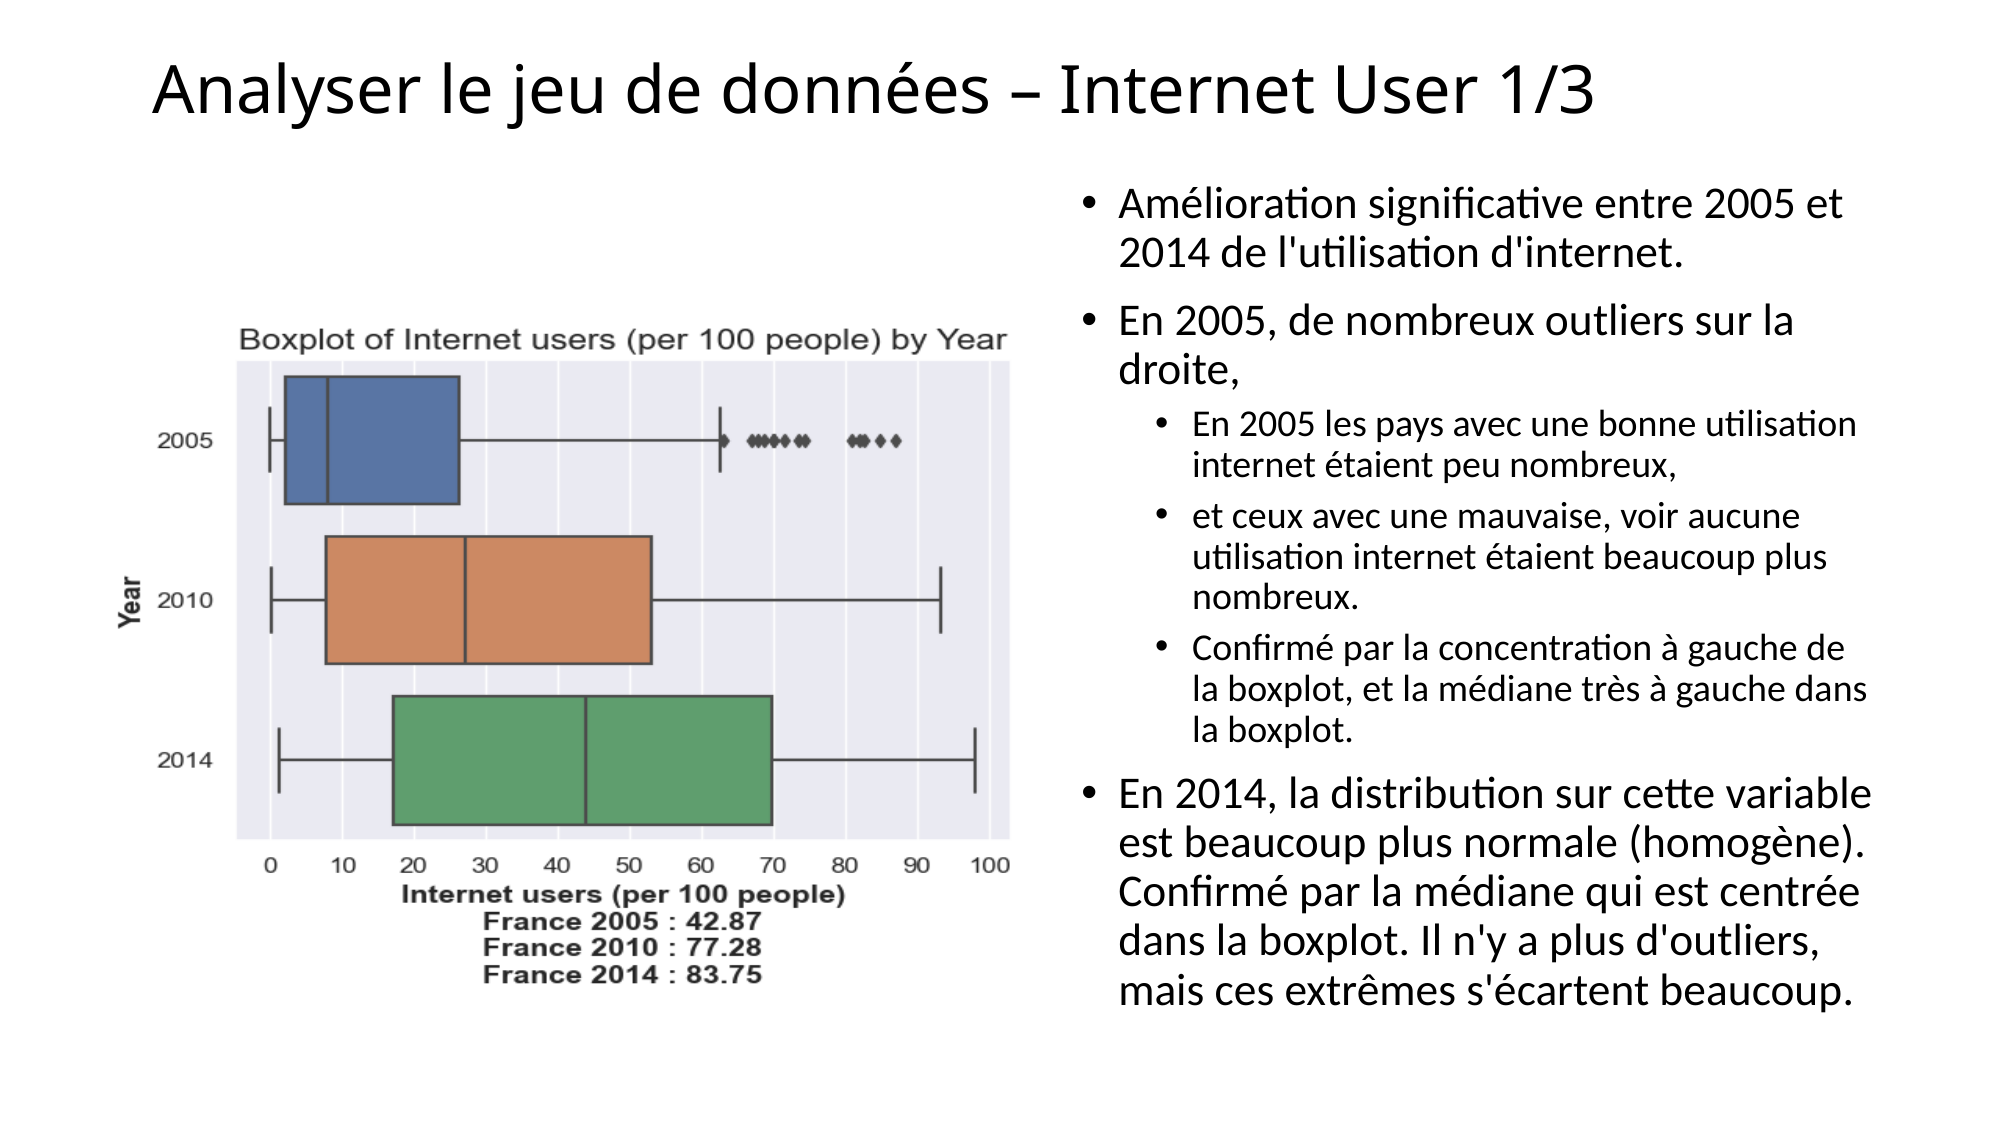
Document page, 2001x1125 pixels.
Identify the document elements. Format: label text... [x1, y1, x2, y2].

title Analyser le jeu de données – Internet User 1/3 [137, 30, 1863, 155]
picture [109, 321, 1027, 1000]
list Amélioration significative entre 2005 et 2014 de l'utilisation d'internet. En 2005, de nombreux outliers sur la droite, En 2005 les pays avec une bonne utilisation internet étaient peu nombreux, et ceux avec une mauvaise, voir aucune utilisation internet étaient beaucoup plus nombreux. Confirmé par la concentration à gauche de la boxplot, et la médiane très à gauche dans la boxplot. En 2014, la distribution sur cette variable est beaucoup plus normale (homogène). Confirmé par la médiane qui est centrée dans la boxplot. Il n'y a plus d'outliers, mais ces extrêmes s'écartent beaucoup. [1066, 172, 1891, 1077]
